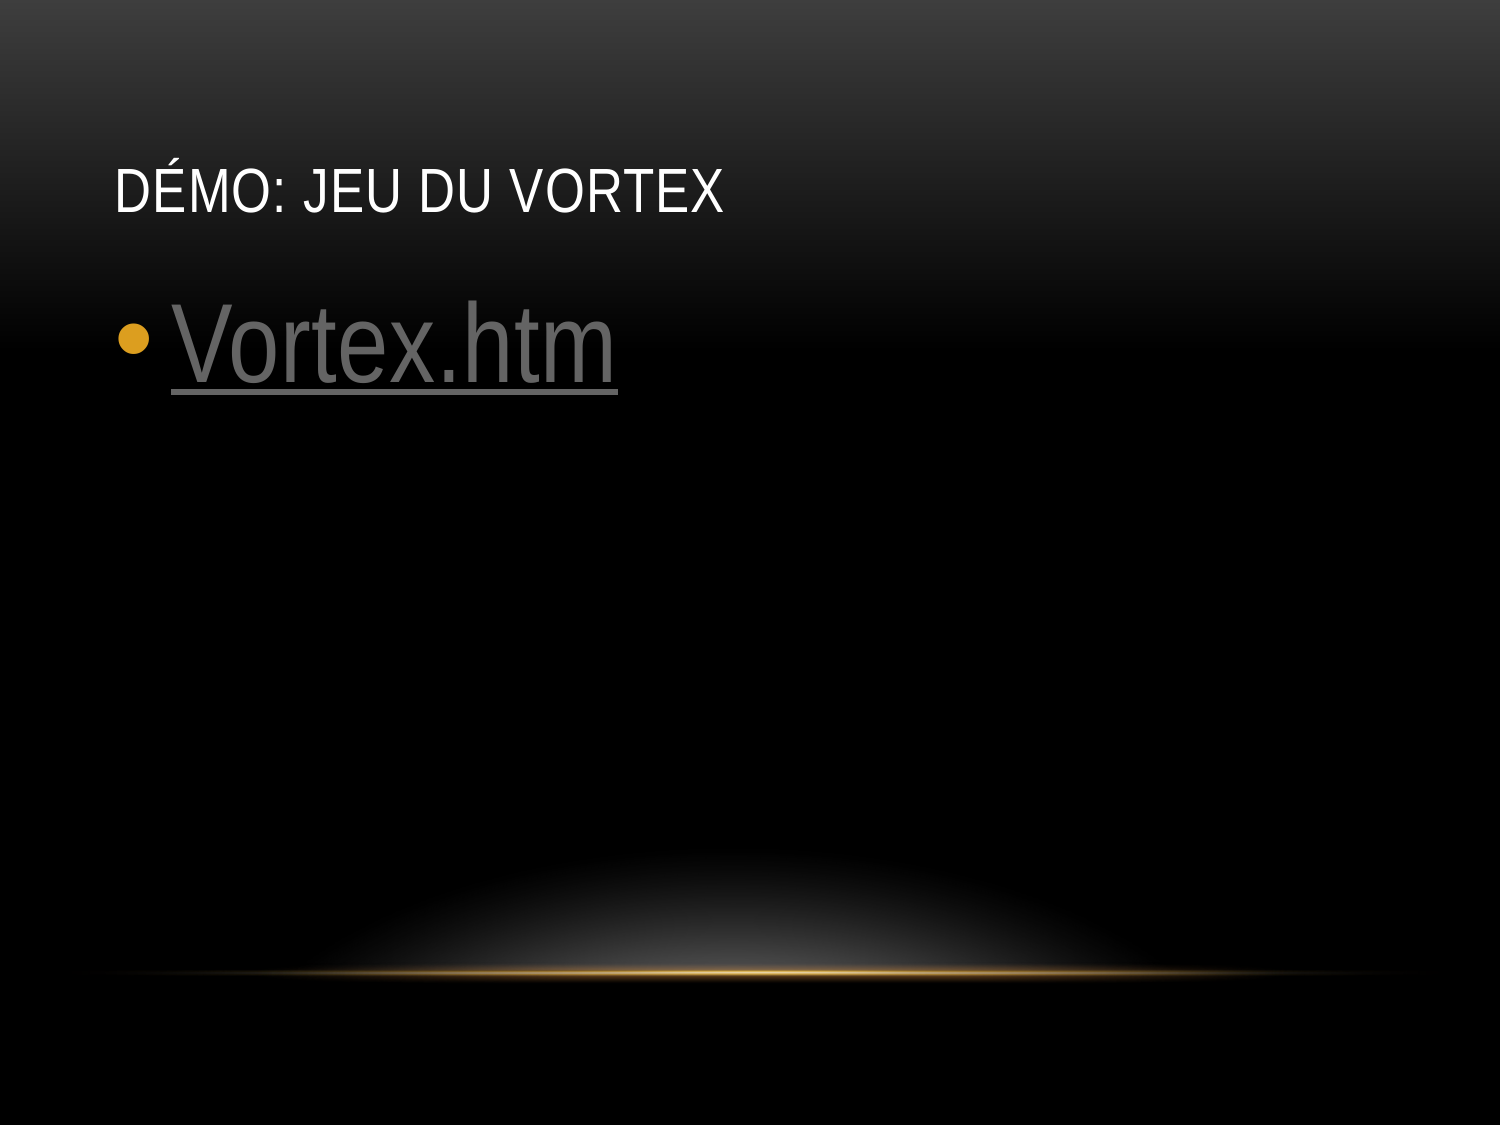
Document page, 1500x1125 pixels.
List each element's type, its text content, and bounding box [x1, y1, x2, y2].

list Vortex.htm [99, 262, 1400, 938]
picture [0, 0, 1500, 1125]
title Démo: Jeu du vortex [99, 45, 1400, 233]
